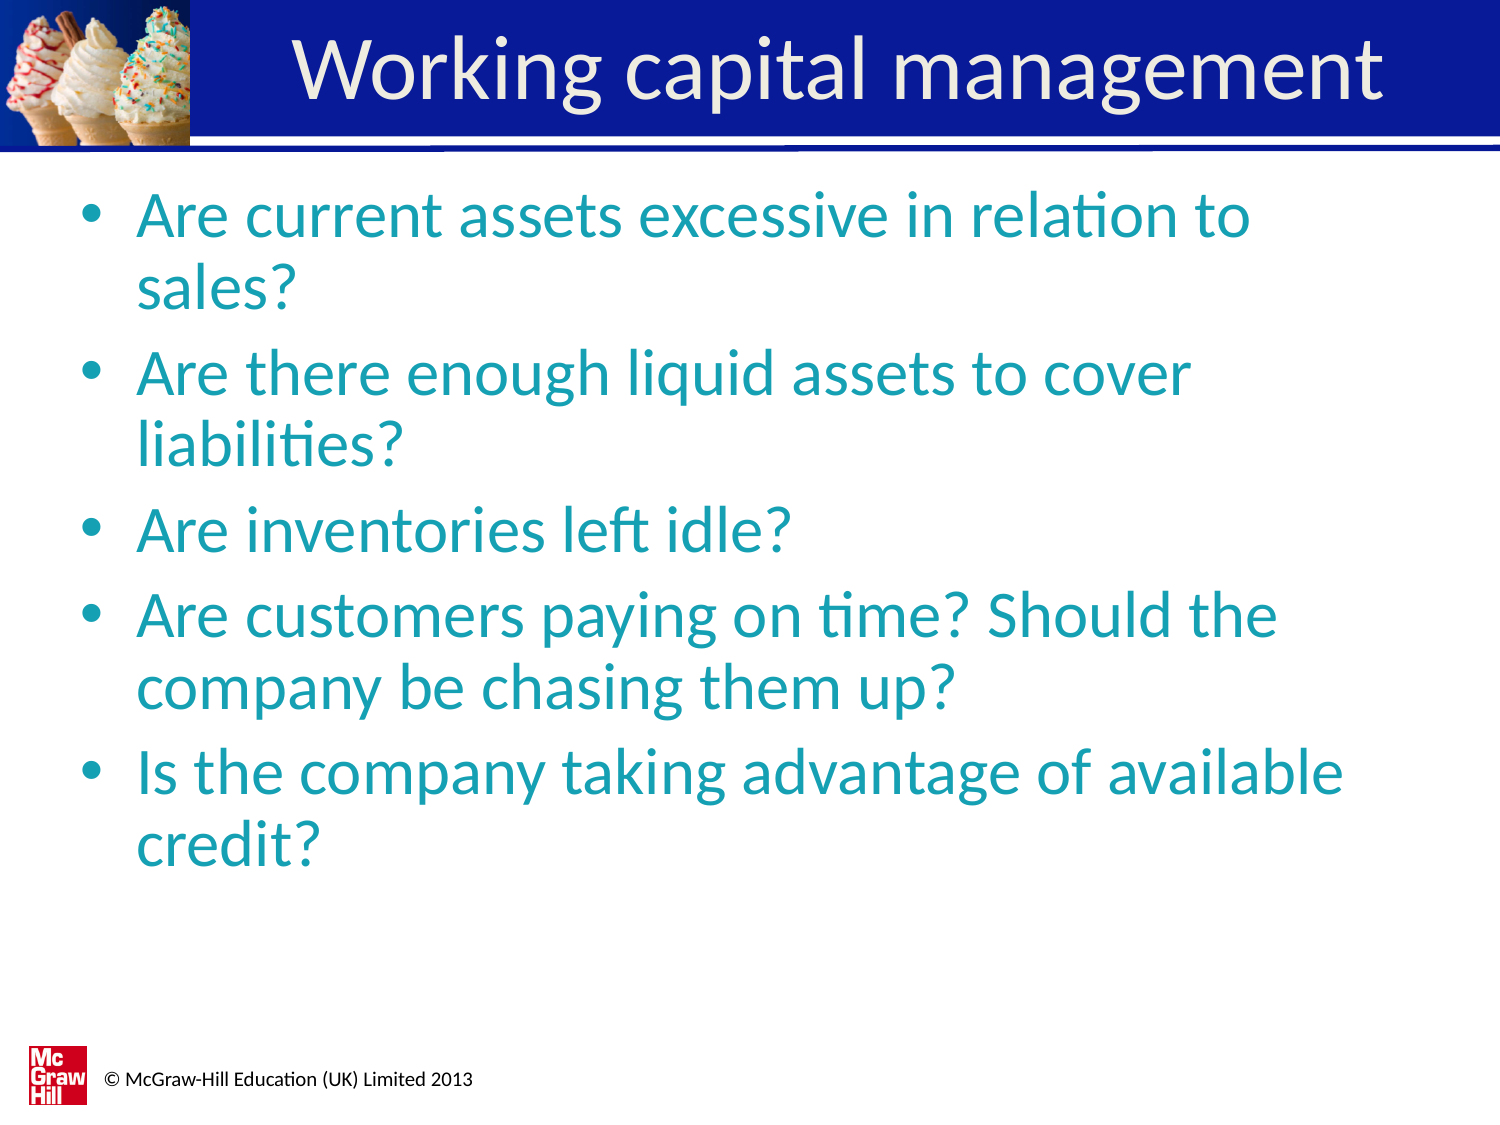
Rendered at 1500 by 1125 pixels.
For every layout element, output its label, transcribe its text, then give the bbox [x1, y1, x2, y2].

title Working capital management [218, 0, 1459, 126]
picture [0, 0, 190, 145]
list Are current assets excessive in relation to sales? Are there enough liquid assets to cover liabilities? Are inventories left idle? Are customers paying on time? Should the company be chasing them up? Is the company taking advantage of available credit? [64, 172, 1415, 1035]
picture [29, 1046, 87, 1105]
